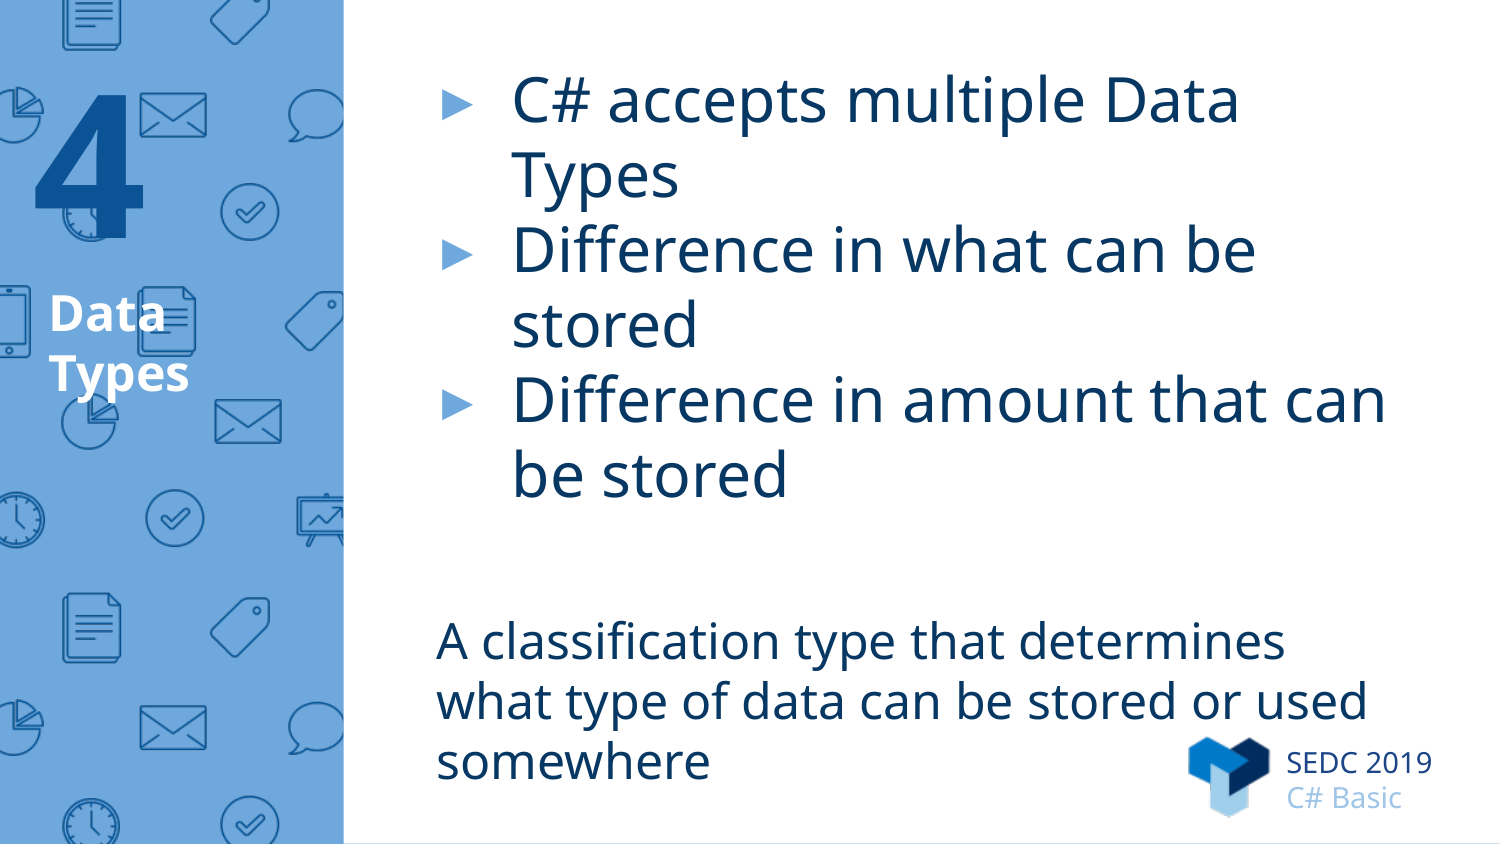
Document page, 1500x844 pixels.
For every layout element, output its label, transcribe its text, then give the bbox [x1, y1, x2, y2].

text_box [1186, 729, 1481, 826]
text_box 1 [17, 23, 315, 230]
text_box C# accepts multiple Data Types Difference in what can be stored Difference in amount that can be stored A classification type that determines what type of data can be stored or used somewhere [421, 45, 1416, 716]
picture [0, 0, 343, 844]
text_box Data Types [33, 266, 315, 408]
